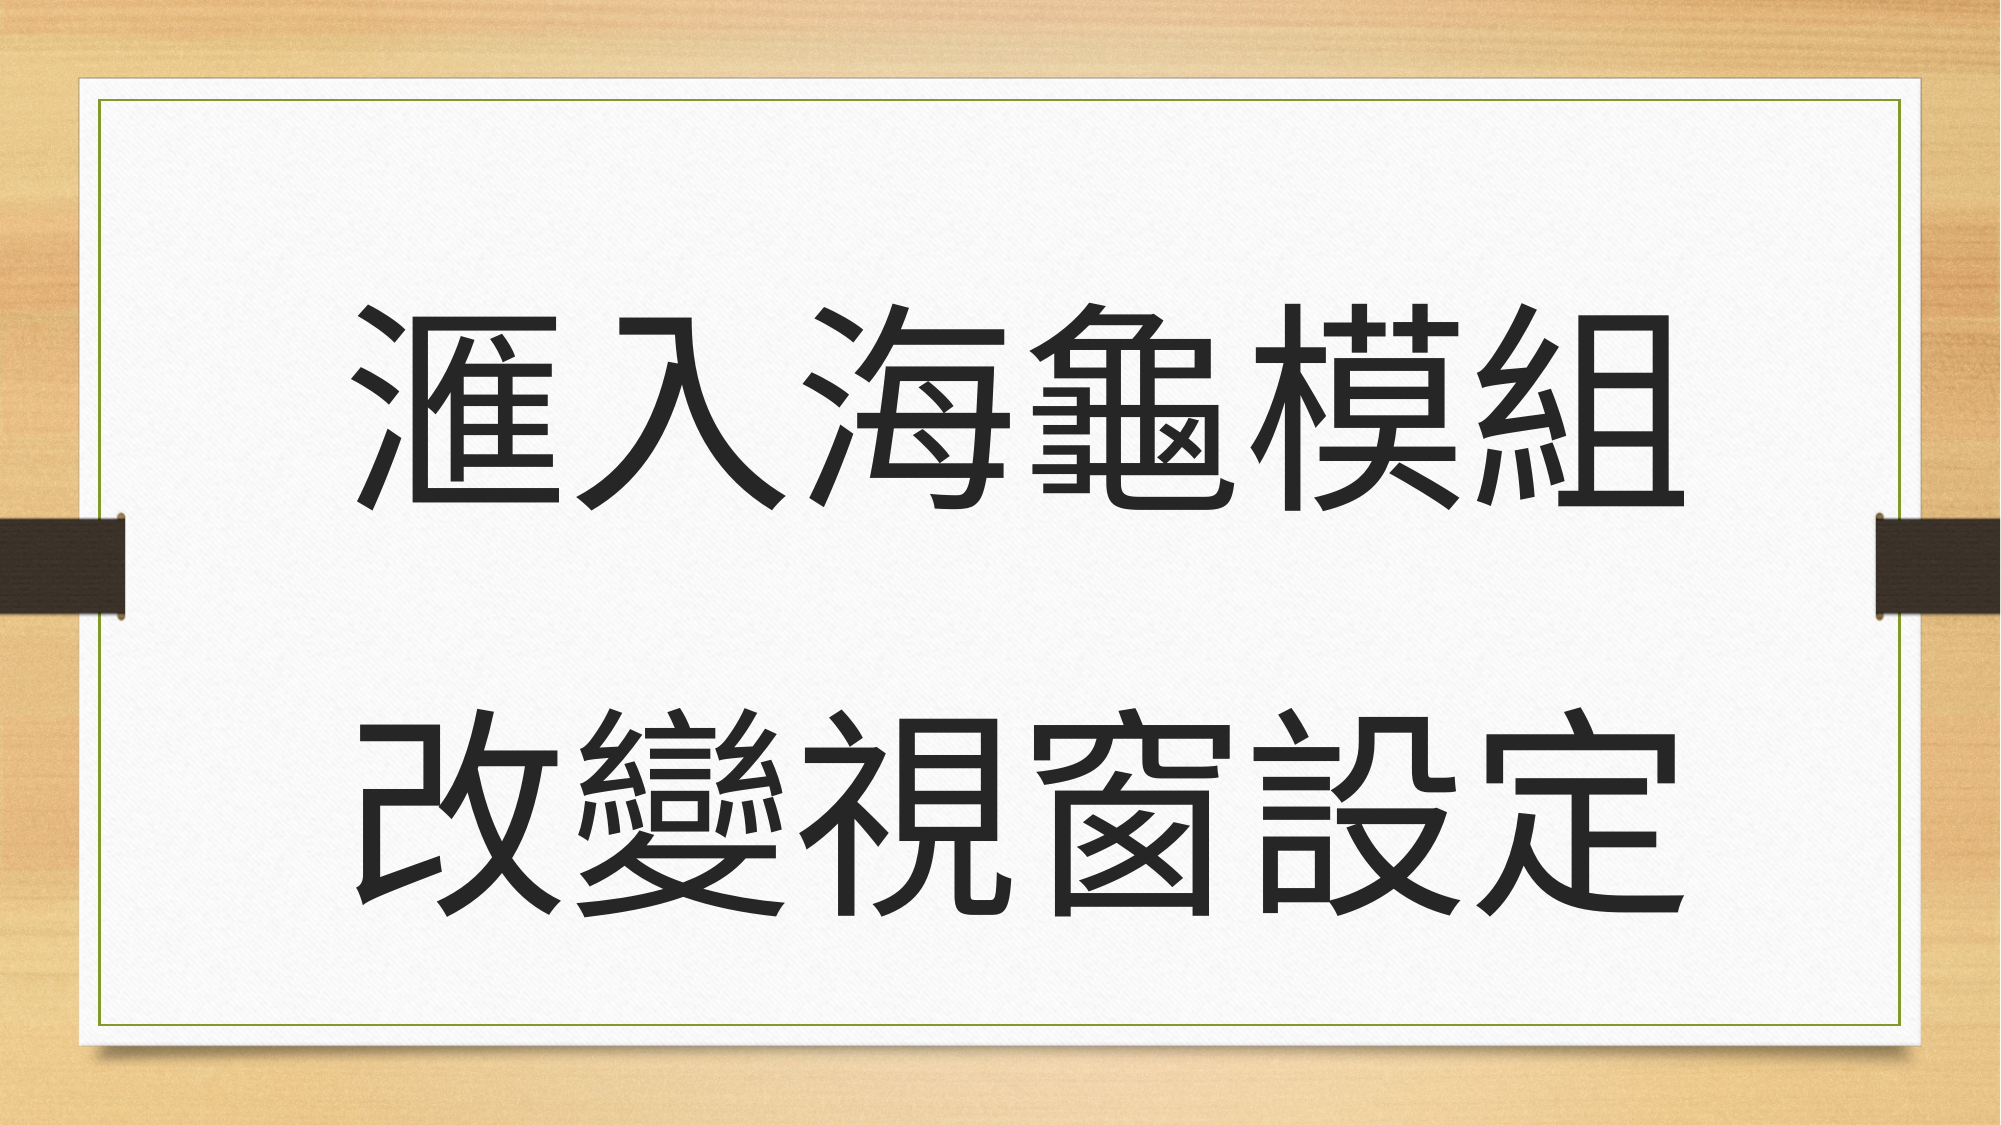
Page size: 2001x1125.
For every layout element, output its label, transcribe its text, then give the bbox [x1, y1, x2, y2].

title 滙入海龜模組 改變視窗設定 [164, 121, 1874, 956]
picture [0, 0, 2001, 1125]
